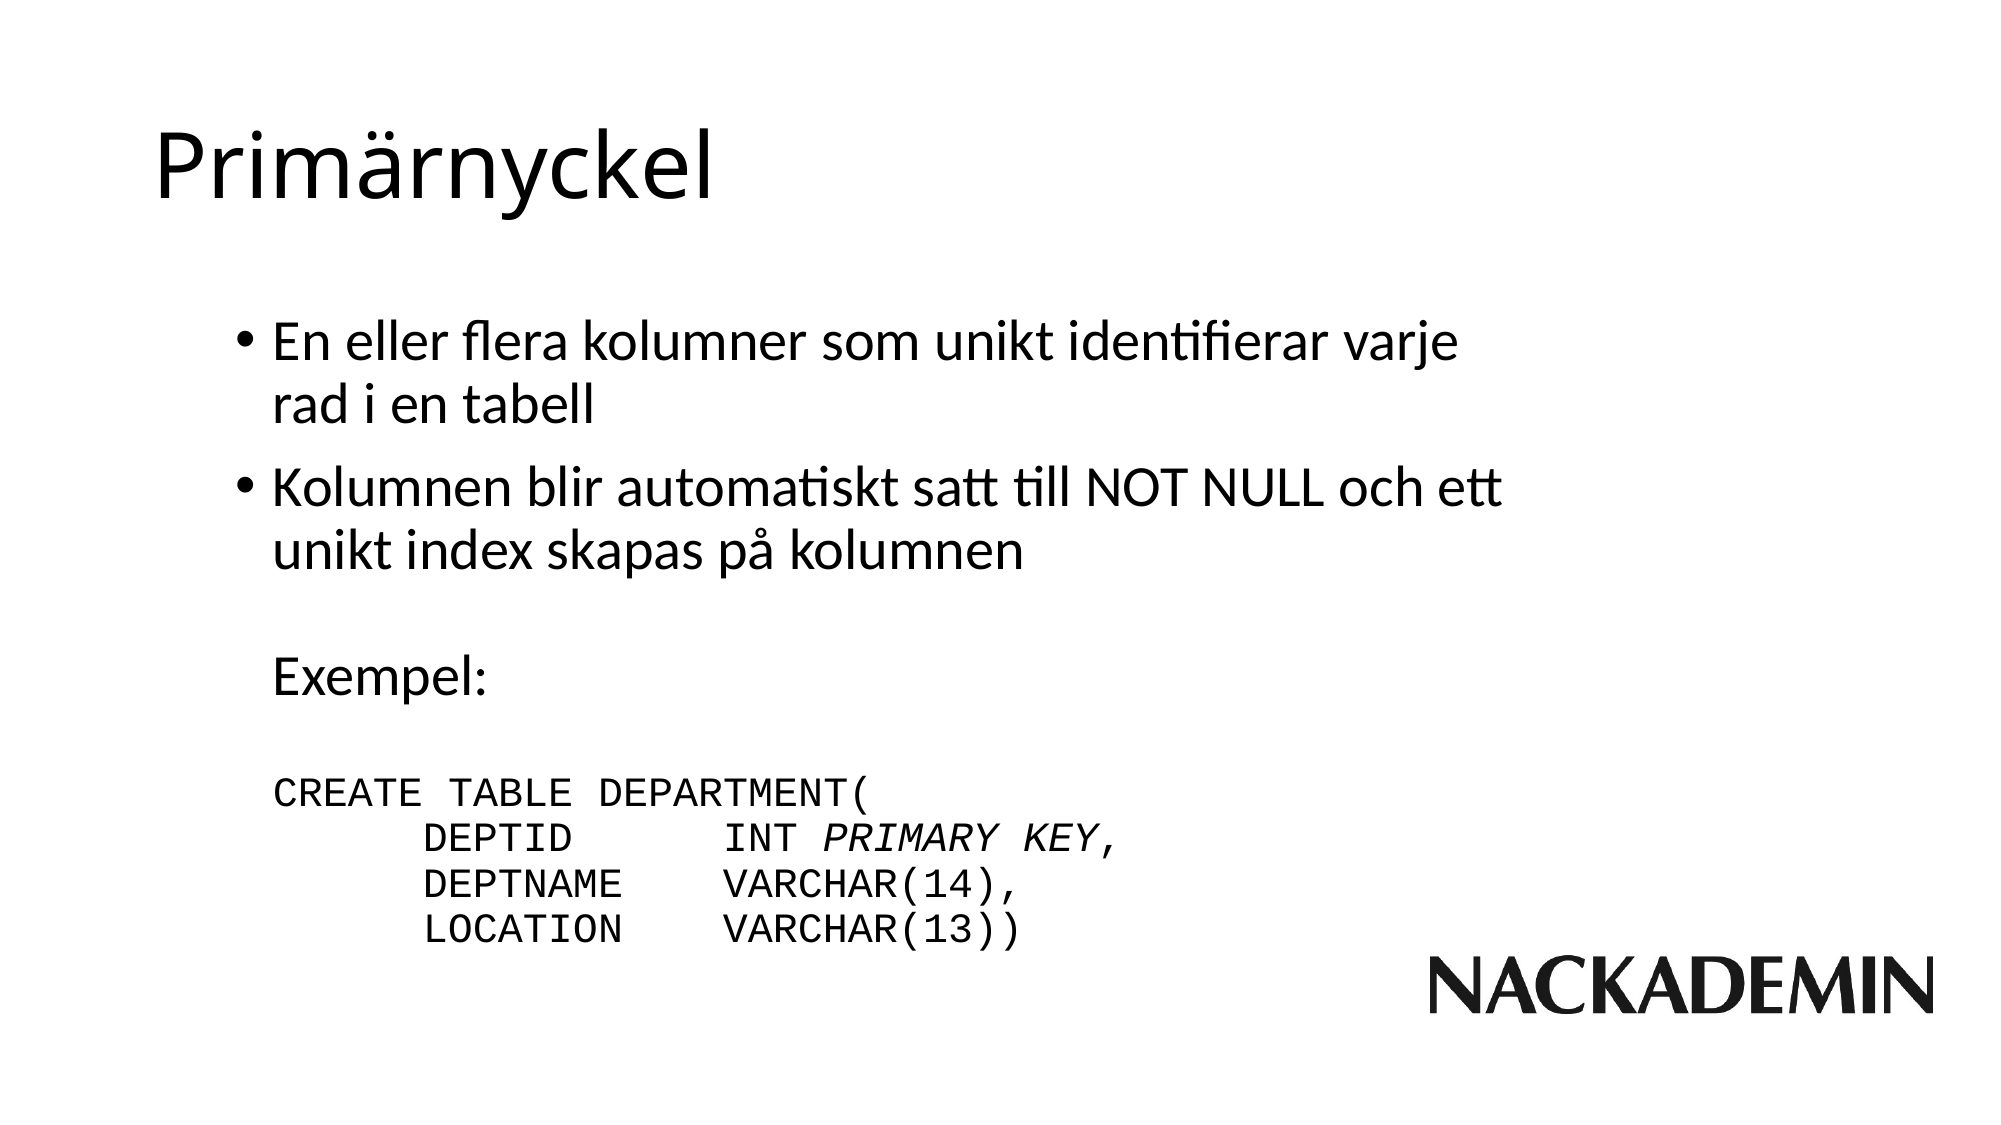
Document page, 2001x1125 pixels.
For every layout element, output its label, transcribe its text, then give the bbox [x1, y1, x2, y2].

list En eller flera kolumner som unikt identifierar varje rad i en tabell Kolumnen blir automatiskt satt till NOT NULL och ett unikt index skapas på kolumnen Exempel: CREATE TABLE DEPARTMENT( DEPTID INT PRIMARY KEY, DEPTNAME VARCHAR(14), LOCATION VARCHAR(13)) [220, 302, 1556, 1012]
picture [1429, 955, 1933, 1014]
title Primärnyckel [137, 59, 1863, 278]
